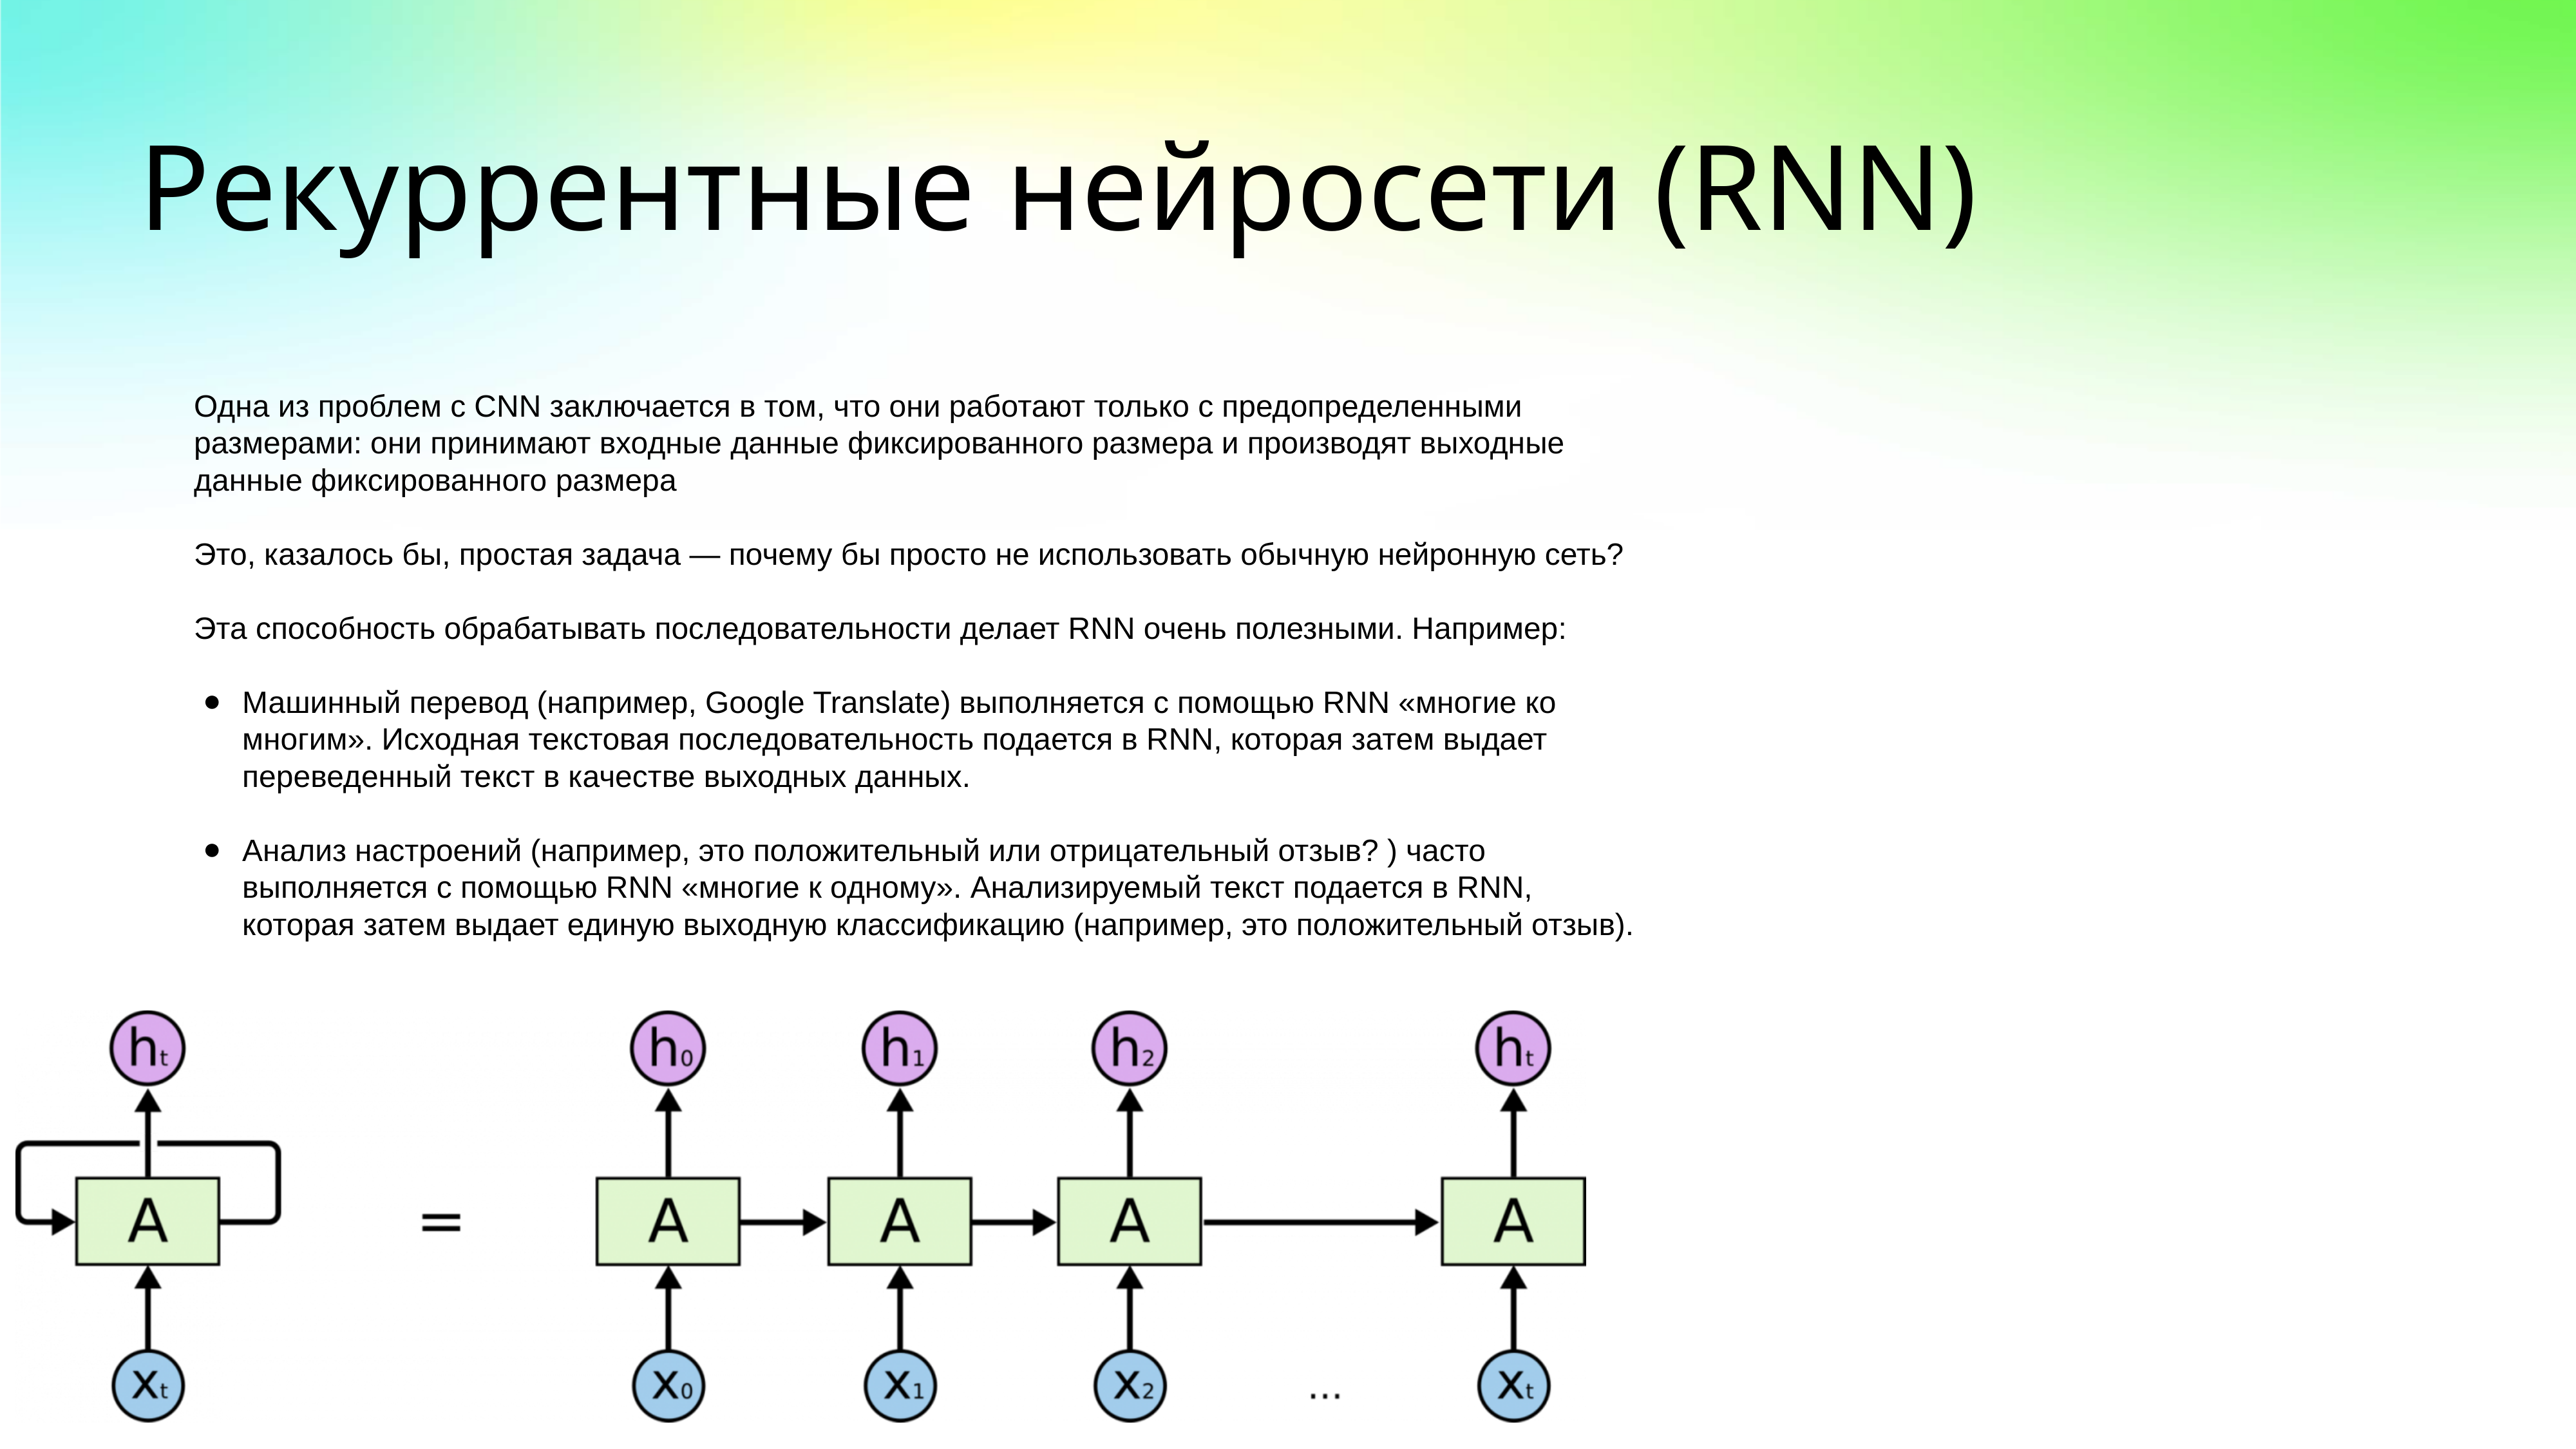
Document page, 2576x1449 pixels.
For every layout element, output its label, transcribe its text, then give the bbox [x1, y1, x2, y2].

title Рекуррентные нейросети (RNN) [134, 107, 2442, 349]
text_box Одна из проблем с CNN заключается в том, что они работают только с предопределенными размерами: они принимают входные данные фиксированного размера и производят выходные данные фиксированного размера Это, казалось бы, простая задача — почему бы просто не использовать обычную нейронную сеть? Эта способность обрабатывать последовательности делает RNN очень полезными. Например: Машинный перевод (например, Google Translate) выполняется с помощью RNN «многие ко многим». Исходная текстовая последовательность подается в RNN, которая затем выдает переведенный текст в качестве выходных данных. Анализ настроений (например, это положительный или отрицательный отзыв? ) часто выполняется с помощью RNN «многие к одному». Анализируемый текст подается в RNN, которая затем выдает единую выходную классификацию (например, это положительный отзыв). [184, 376, 1651, 988]
picture [0, 0, 2576, 1449]
